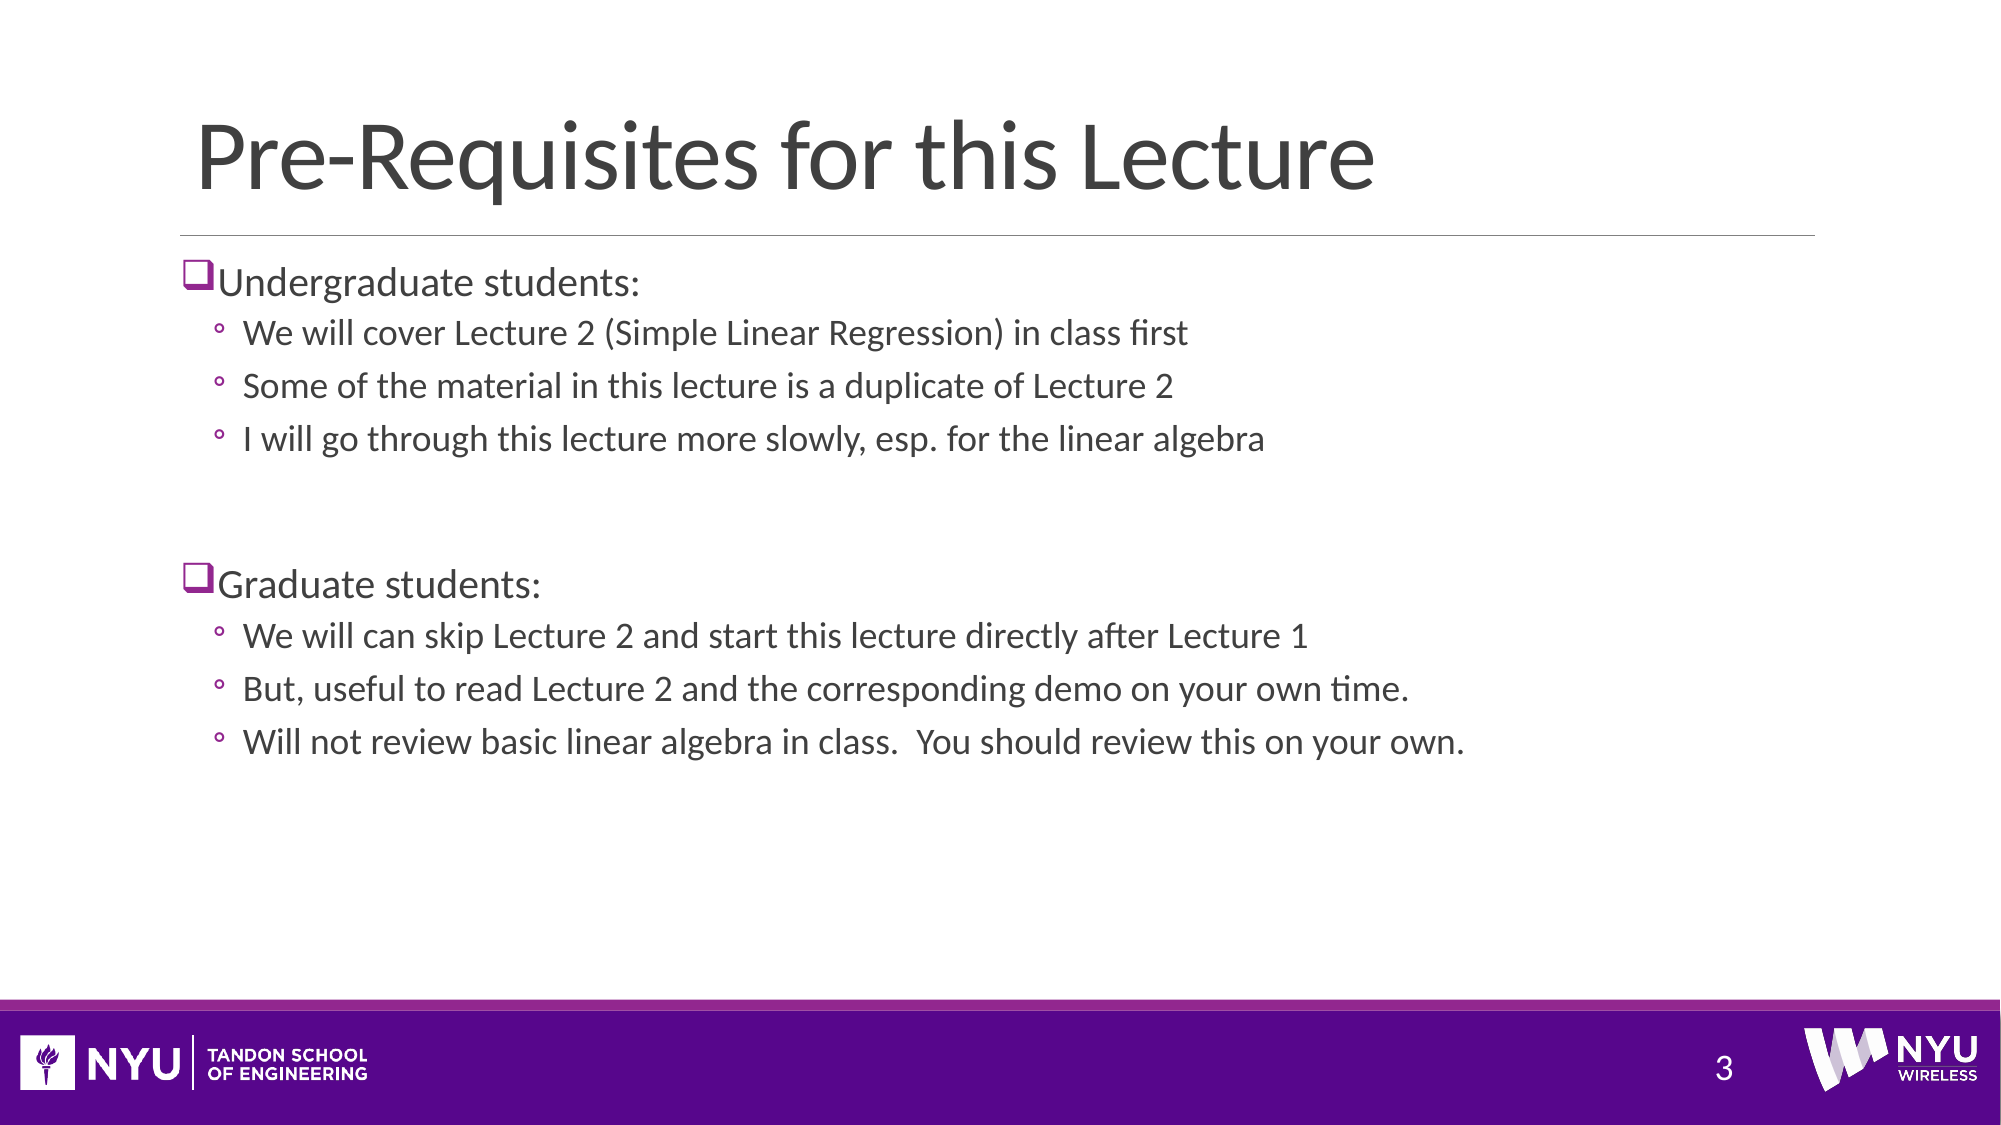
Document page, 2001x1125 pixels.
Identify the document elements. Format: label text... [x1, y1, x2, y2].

title Pre-Requisites for this Lecture [180, 47, 1830, 218]
list Undergraduate students: We will cover Lecture 2 (Simple Linear Regression) in class first Some of the material in this lecture is a duplicate of Lecture 2 I will go through this lecture more slowly, esp. for the linear algebra Graduate students: We will can skip Lecture 2 and start this lecture directly after Lecture 1 But, useful to read Lecture 2 and the corresponding demo on your own time. Will not review basic linear algebra in class. You should review this on your own. [180, 252, 1830, 963]
slide_number 3 [1533, 1035, 1749, 1096]
